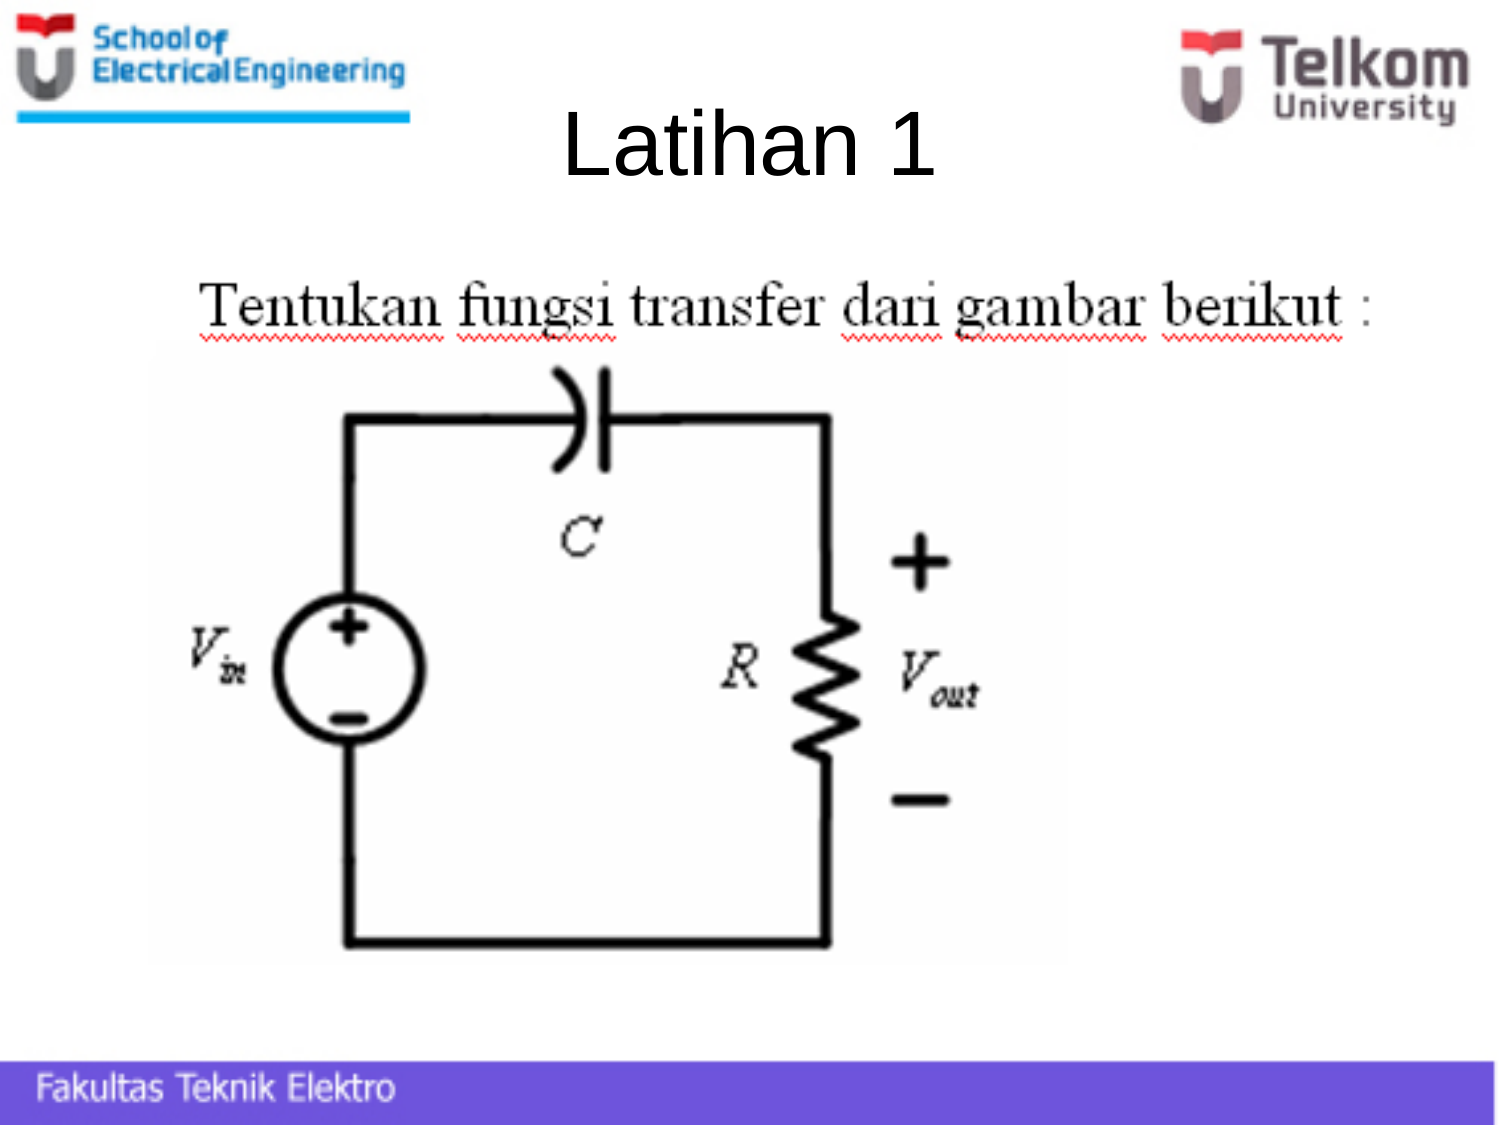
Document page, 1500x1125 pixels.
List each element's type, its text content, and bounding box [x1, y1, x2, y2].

title Latihan 1 [75, 45, 1425, 233]
picture [0, 0, 1500, 1125]
